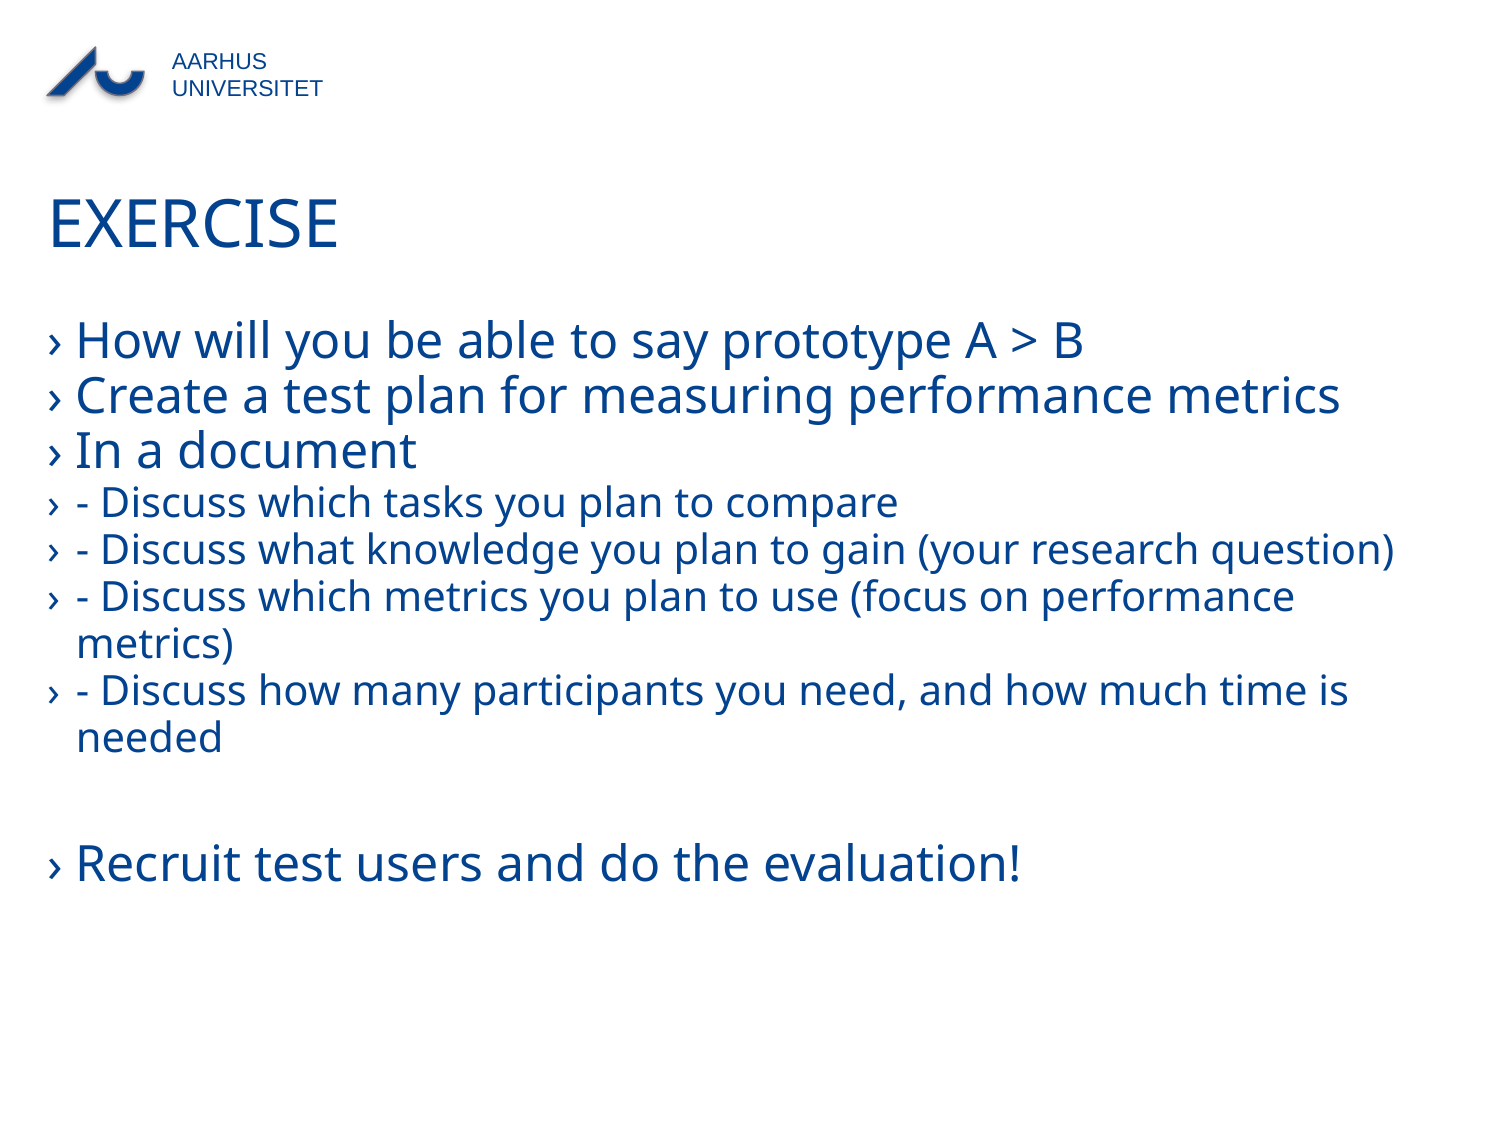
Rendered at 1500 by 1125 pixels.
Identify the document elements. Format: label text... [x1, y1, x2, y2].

list How will you be able to say prototype A > B Create a test plan for measuring performance metrics In a document - Discuss which tasks you plan to compare - Discuss what knowledge you plan to gain (your research question) - Discuss which metrics you plan to use (focus on performance metrics) - Discuss how many participants you need, and how much time is needed Recruit test users and do the evaluation! [47, 314, 1453, 972]
title Exercise [46, 194, 1453, 276]
